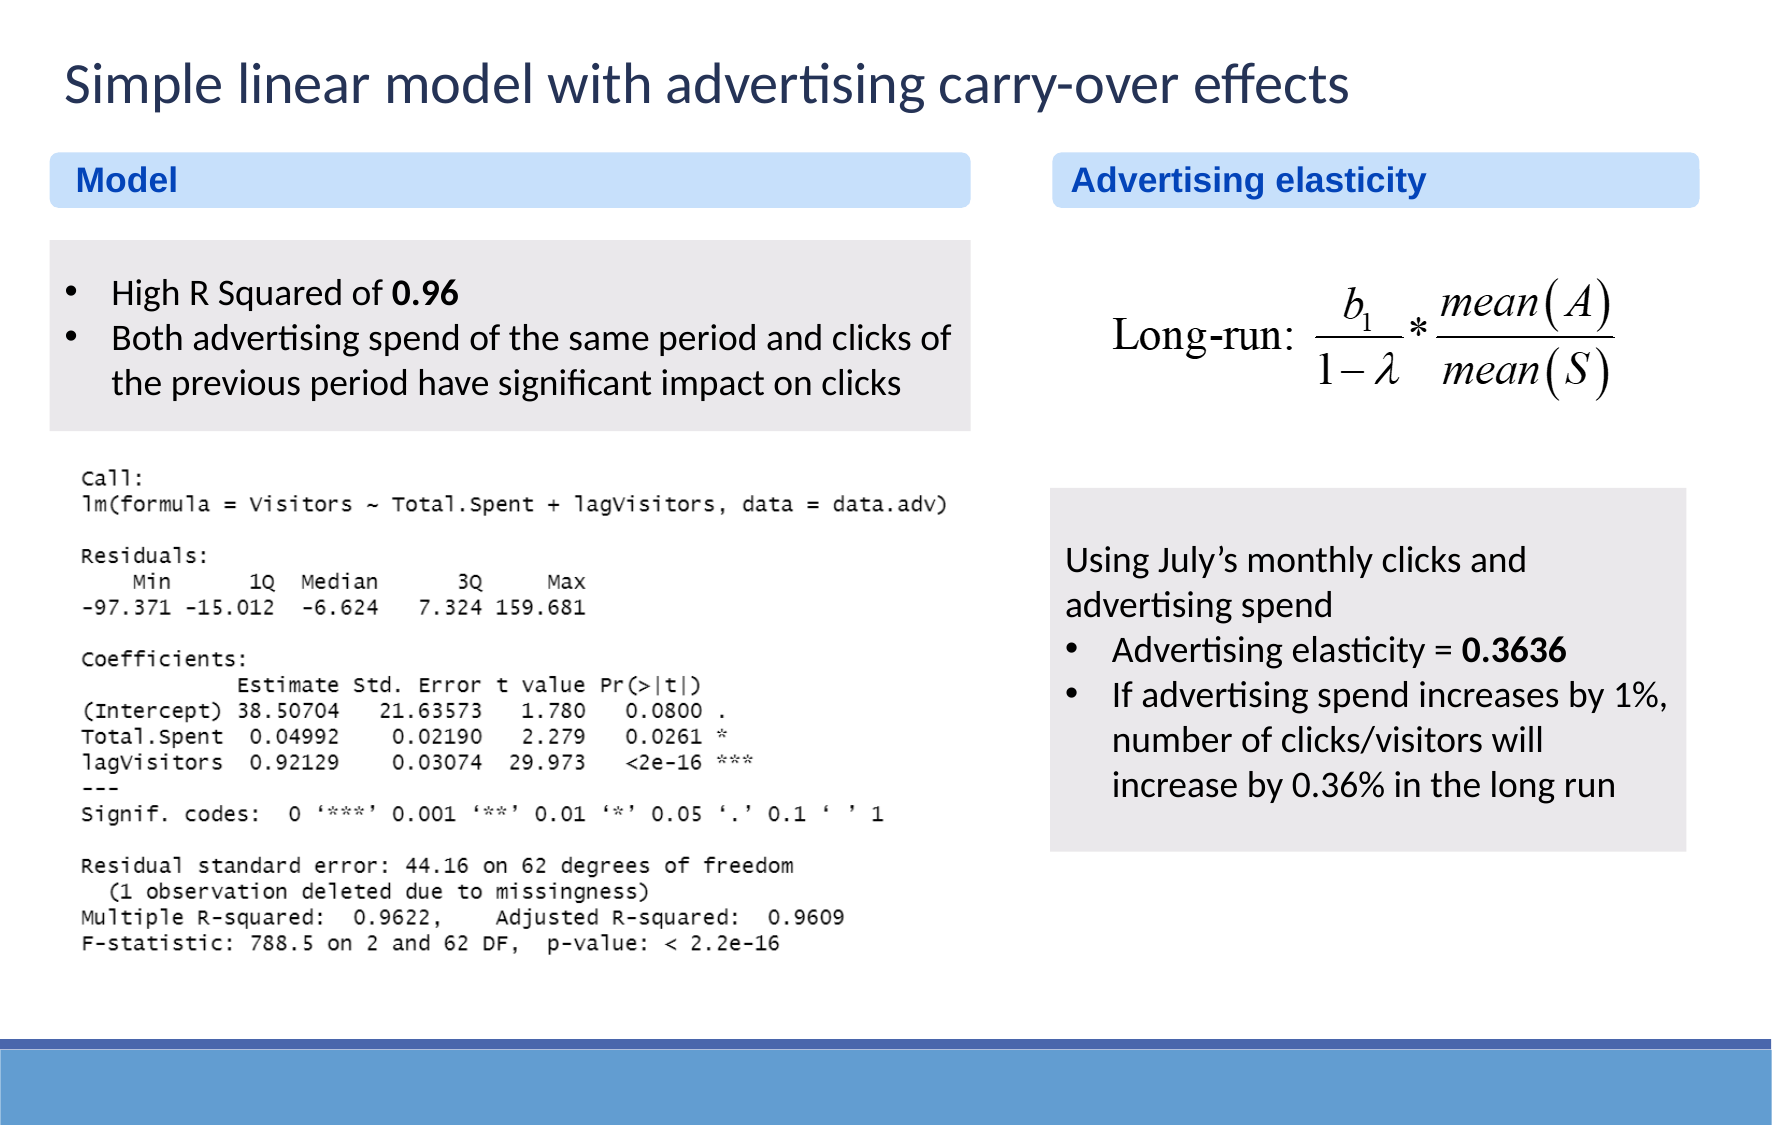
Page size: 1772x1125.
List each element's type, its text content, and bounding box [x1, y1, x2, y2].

picture [75, 463, 962, 973]
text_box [49, 152, 971, 209]
text_box Simple linear model with advertising carry-over effects [49, 37, 1760, 123]
picture [1106, 261, 1645, 410]
text_box High R Squared of 0.96 Both advertising spend of the same period and clicks of the previous period have significant impact on clicks [49, 240, 971, 432]
text_box Using July’s monthly clicks and advertising spend Advertising elasticity = 0.3636 If advertising spend increases by 1%, number of clicks/visitors will increase by 0.36% in the long run [1050, 487, 1687, 852]
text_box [1052, 152, 1700, 209]
